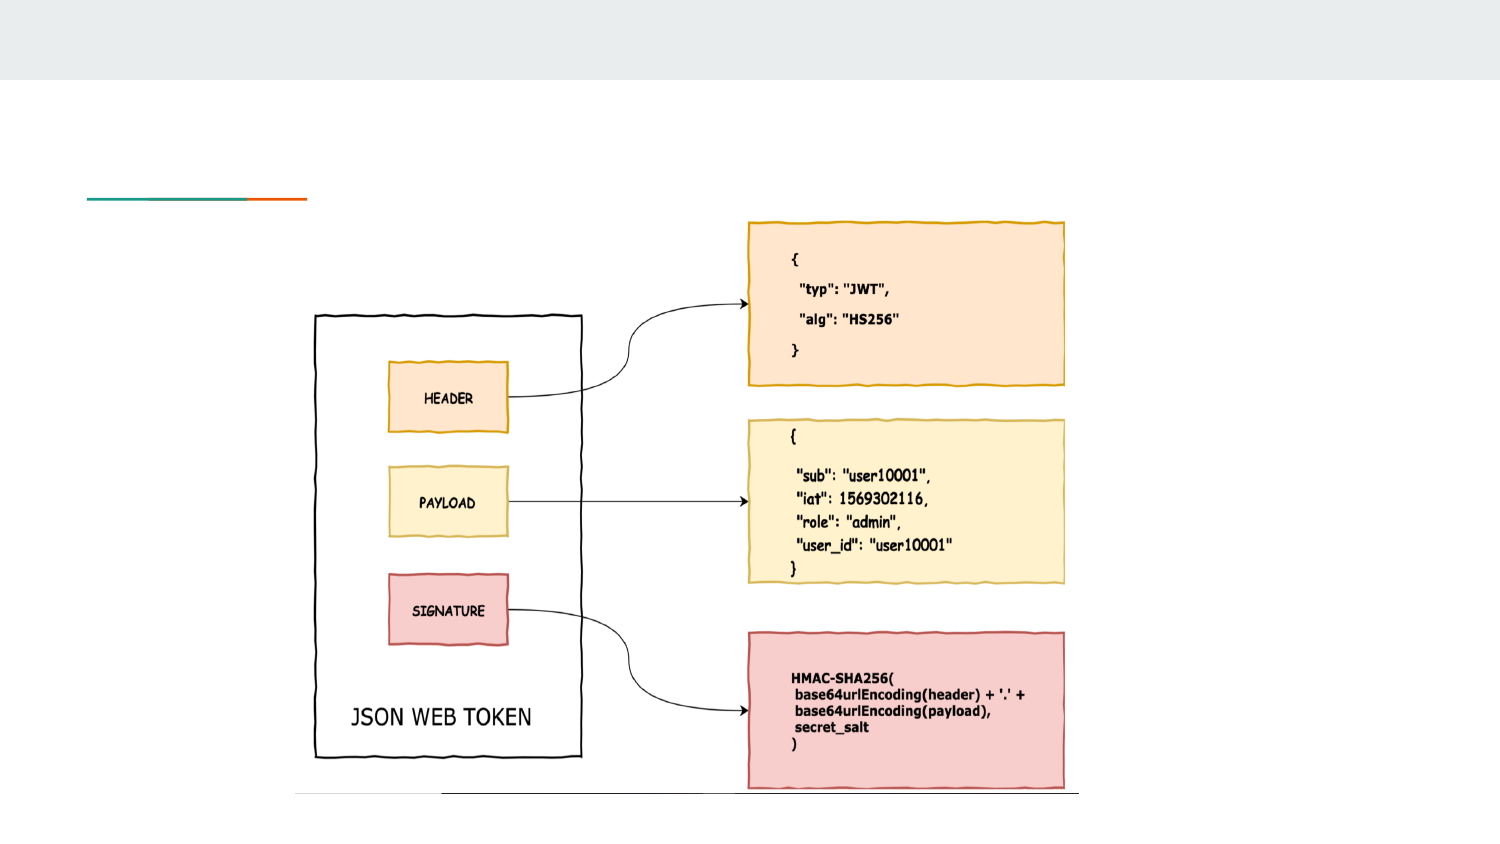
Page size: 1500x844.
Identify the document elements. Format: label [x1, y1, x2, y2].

picture [295, 215, 1079, 794]
